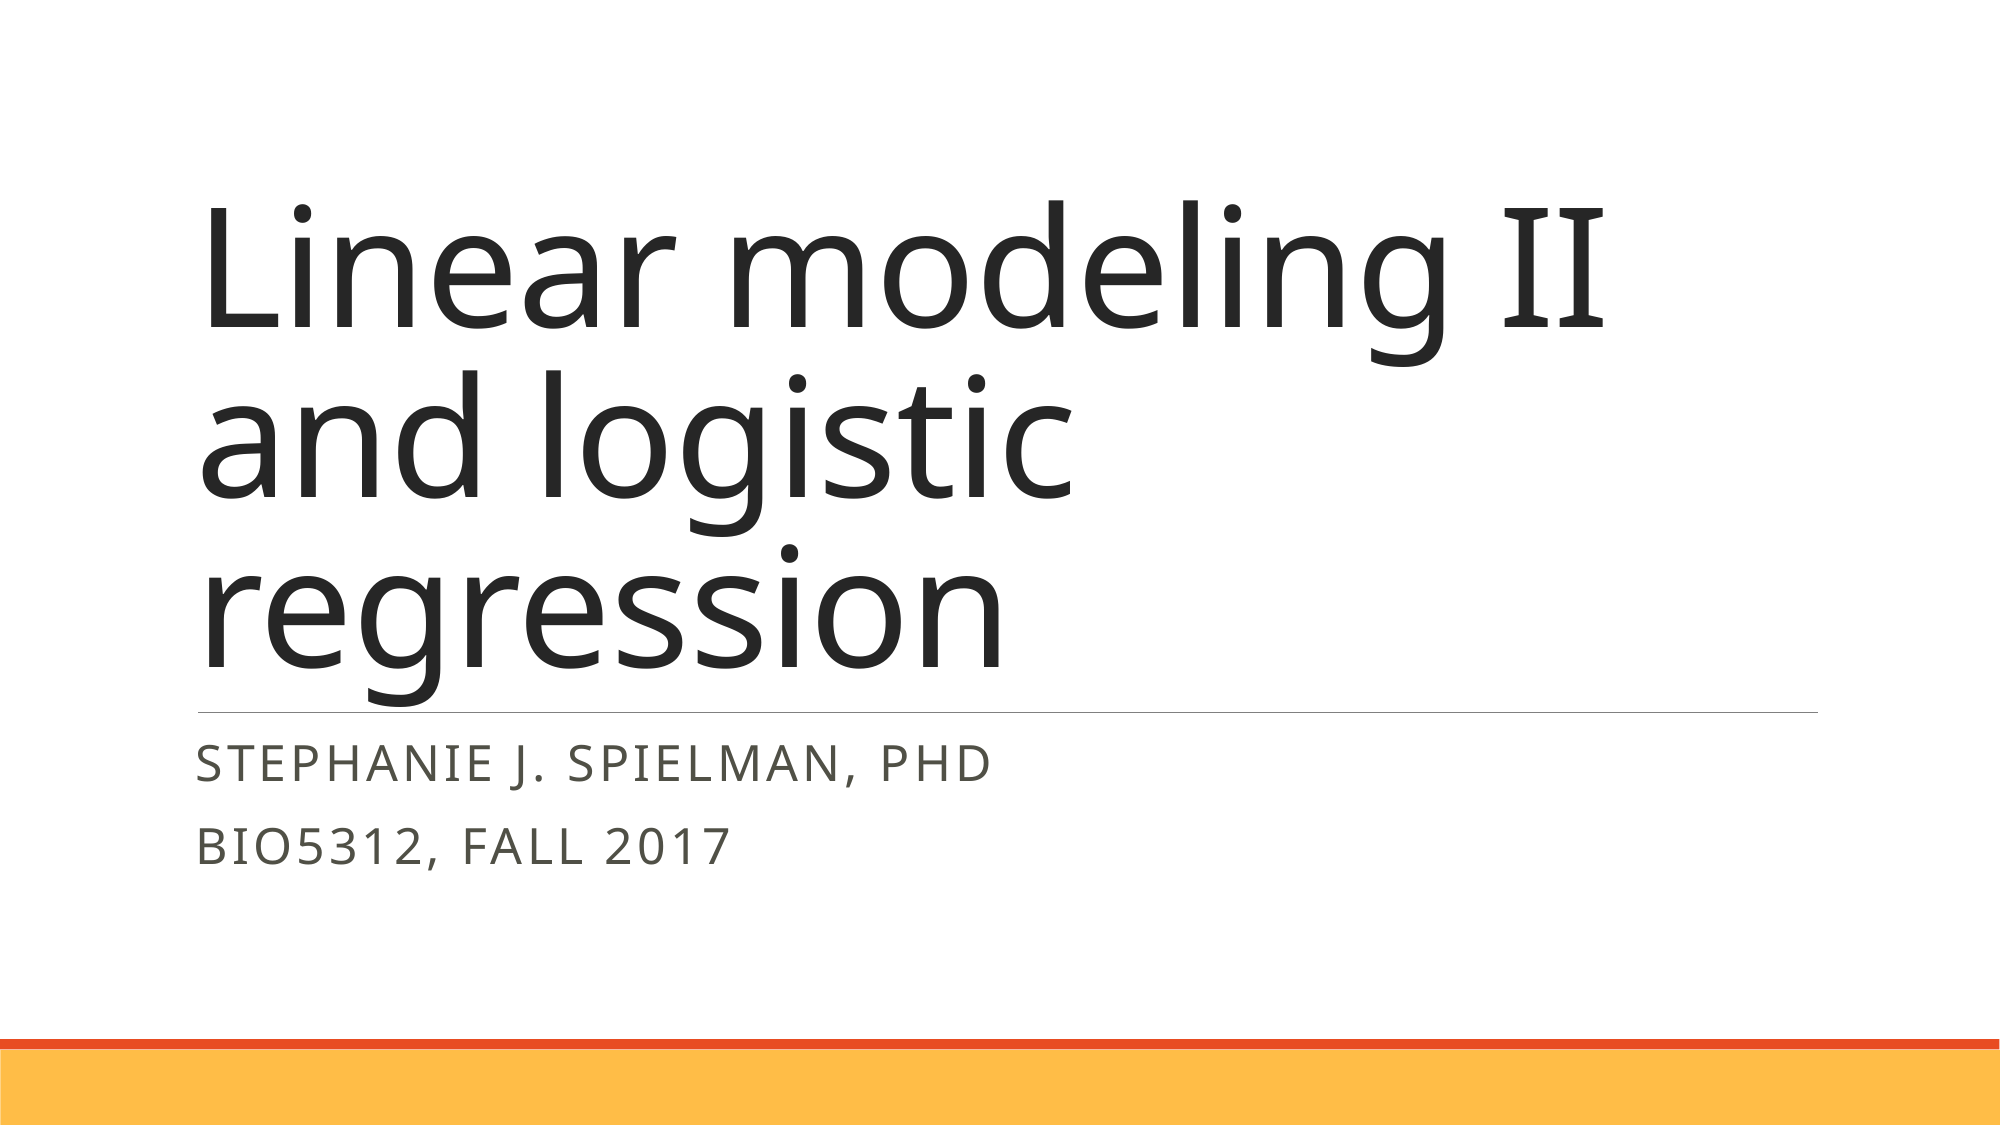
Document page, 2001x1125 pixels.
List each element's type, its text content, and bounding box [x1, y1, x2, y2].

subtitle Stephanie J. spielman, phd bio5312, Fall 2017 [180, 730, 1831, 919]
title Linear modeling II and logistic regression [180, 124, 1830, 710]
